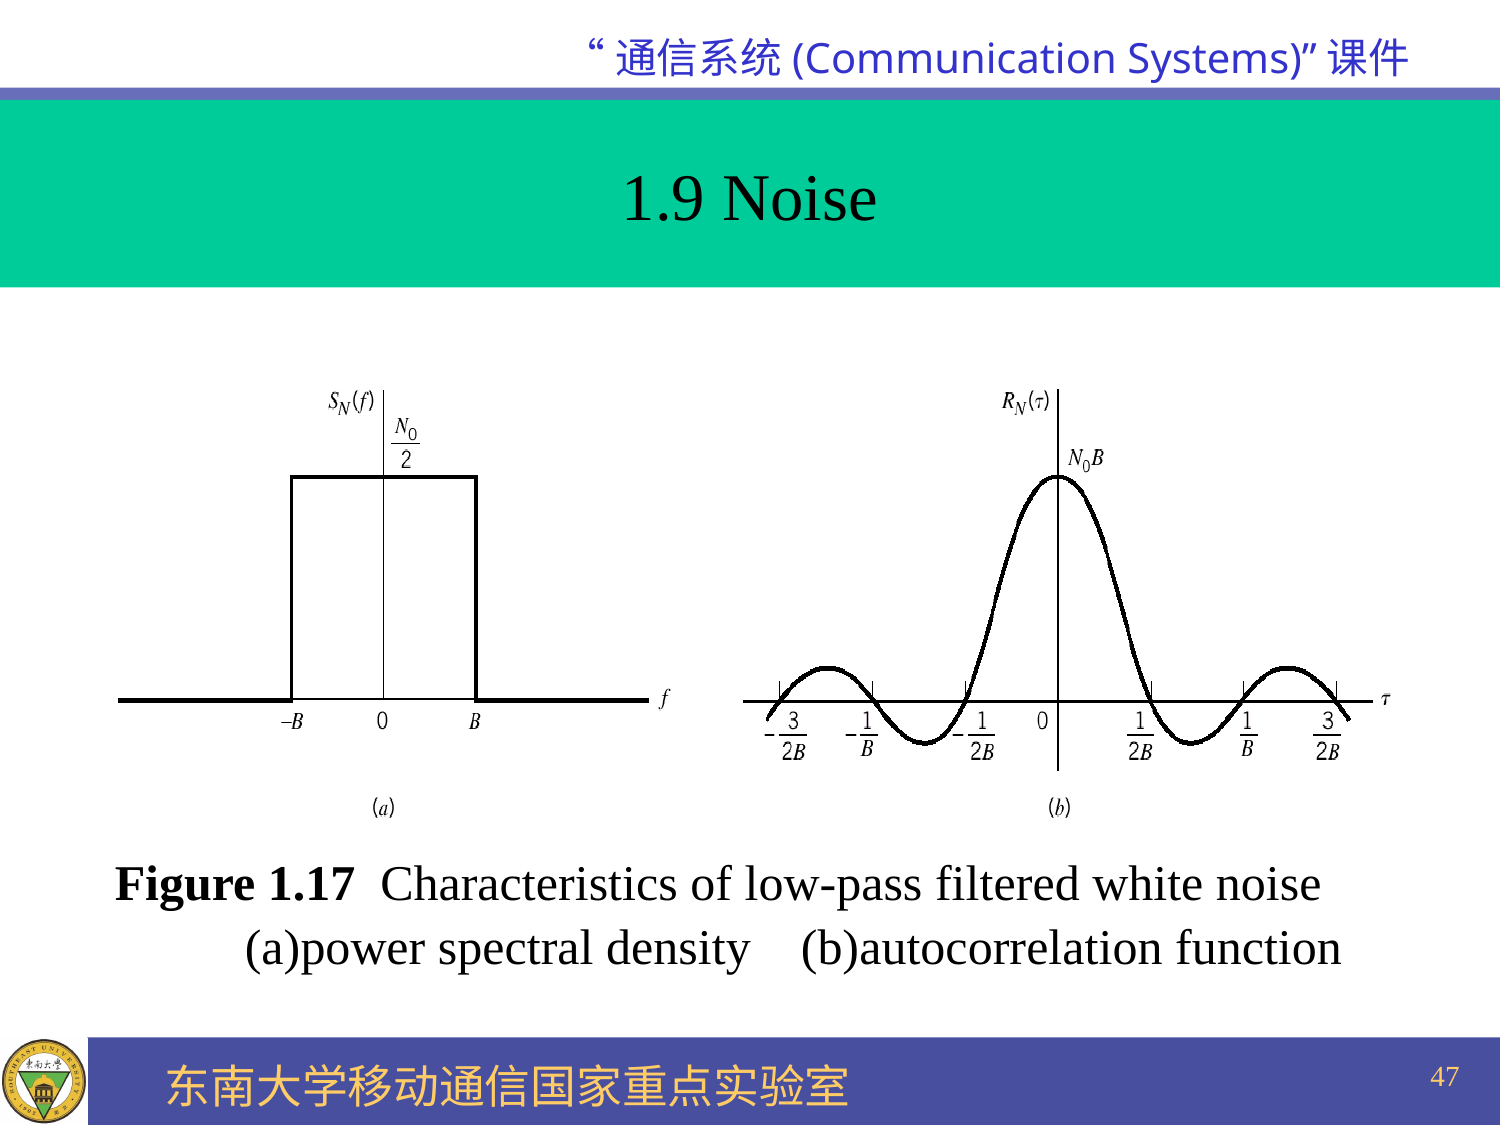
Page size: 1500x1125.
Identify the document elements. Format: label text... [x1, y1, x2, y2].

text_box 1.9 Noise [0, 99, 1500, 288]
text_box Figure 1.17 Characteristics of low-pass filtered white noise (a)power spectral density (b)autocorrelation function [99, 849, 1425, 975]
slide_number 47 [1299, 1050, 1475, 1125]
picture [112, 312, 1402, 826]
picture [0, 1038, 88, 1125]
